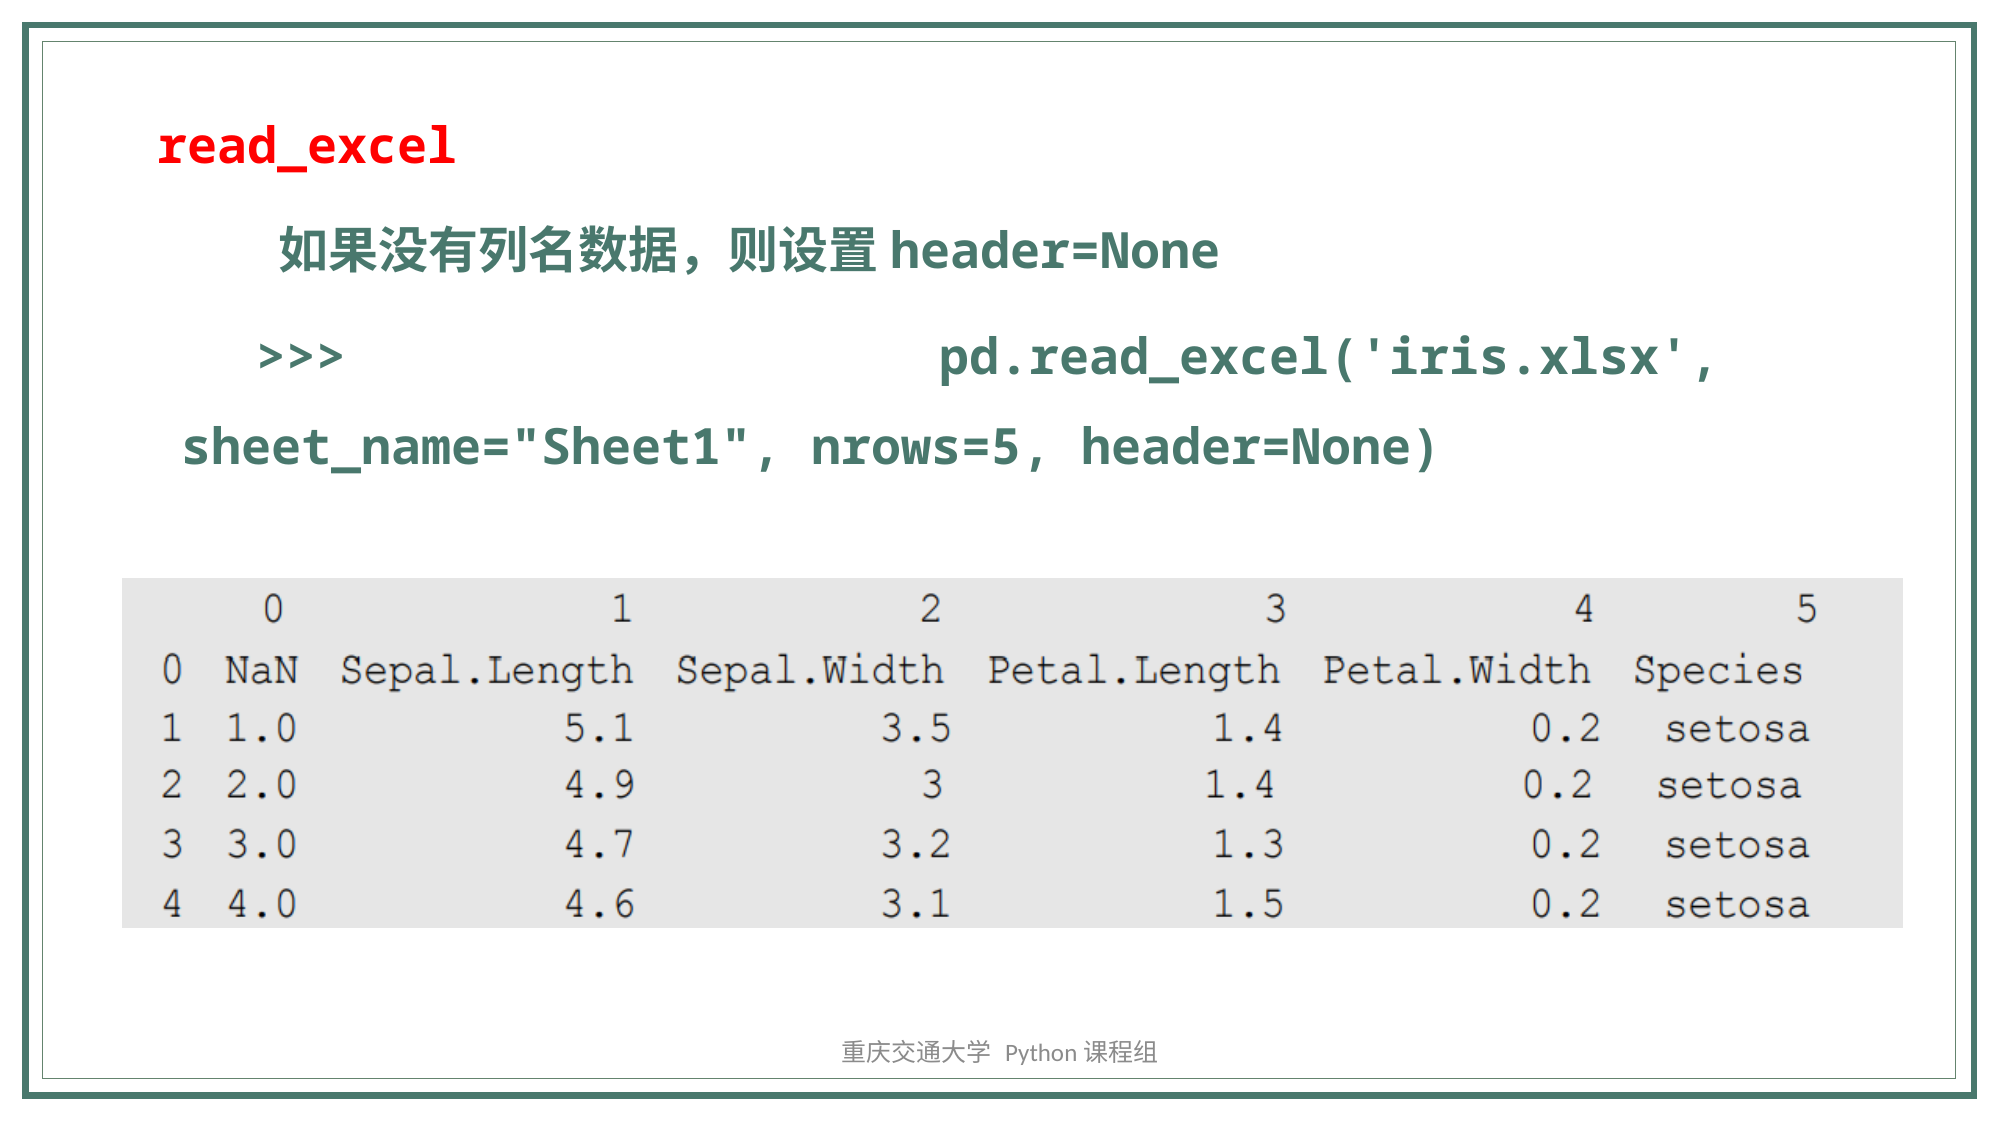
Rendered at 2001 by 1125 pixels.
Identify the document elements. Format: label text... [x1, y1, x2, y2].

text_box 如果没有列名数据，则设置header=None [188, 181, 1757, 287]
footer 重庆交通大学 Python课程组 [662, 1021, 1338, 1082]
text_box >>> pd.read_excel('iris.xlsx', sheet_name="Sheet1", nrows=5, header=None) [166, 287, 1734, 483]
picture [122, 578, 1903, 928]
text_box [42, 41, 1956, 1080]
text_box [25, 24, 1975, 1097]
text_box read_excel [142, 75, 473, 181]
